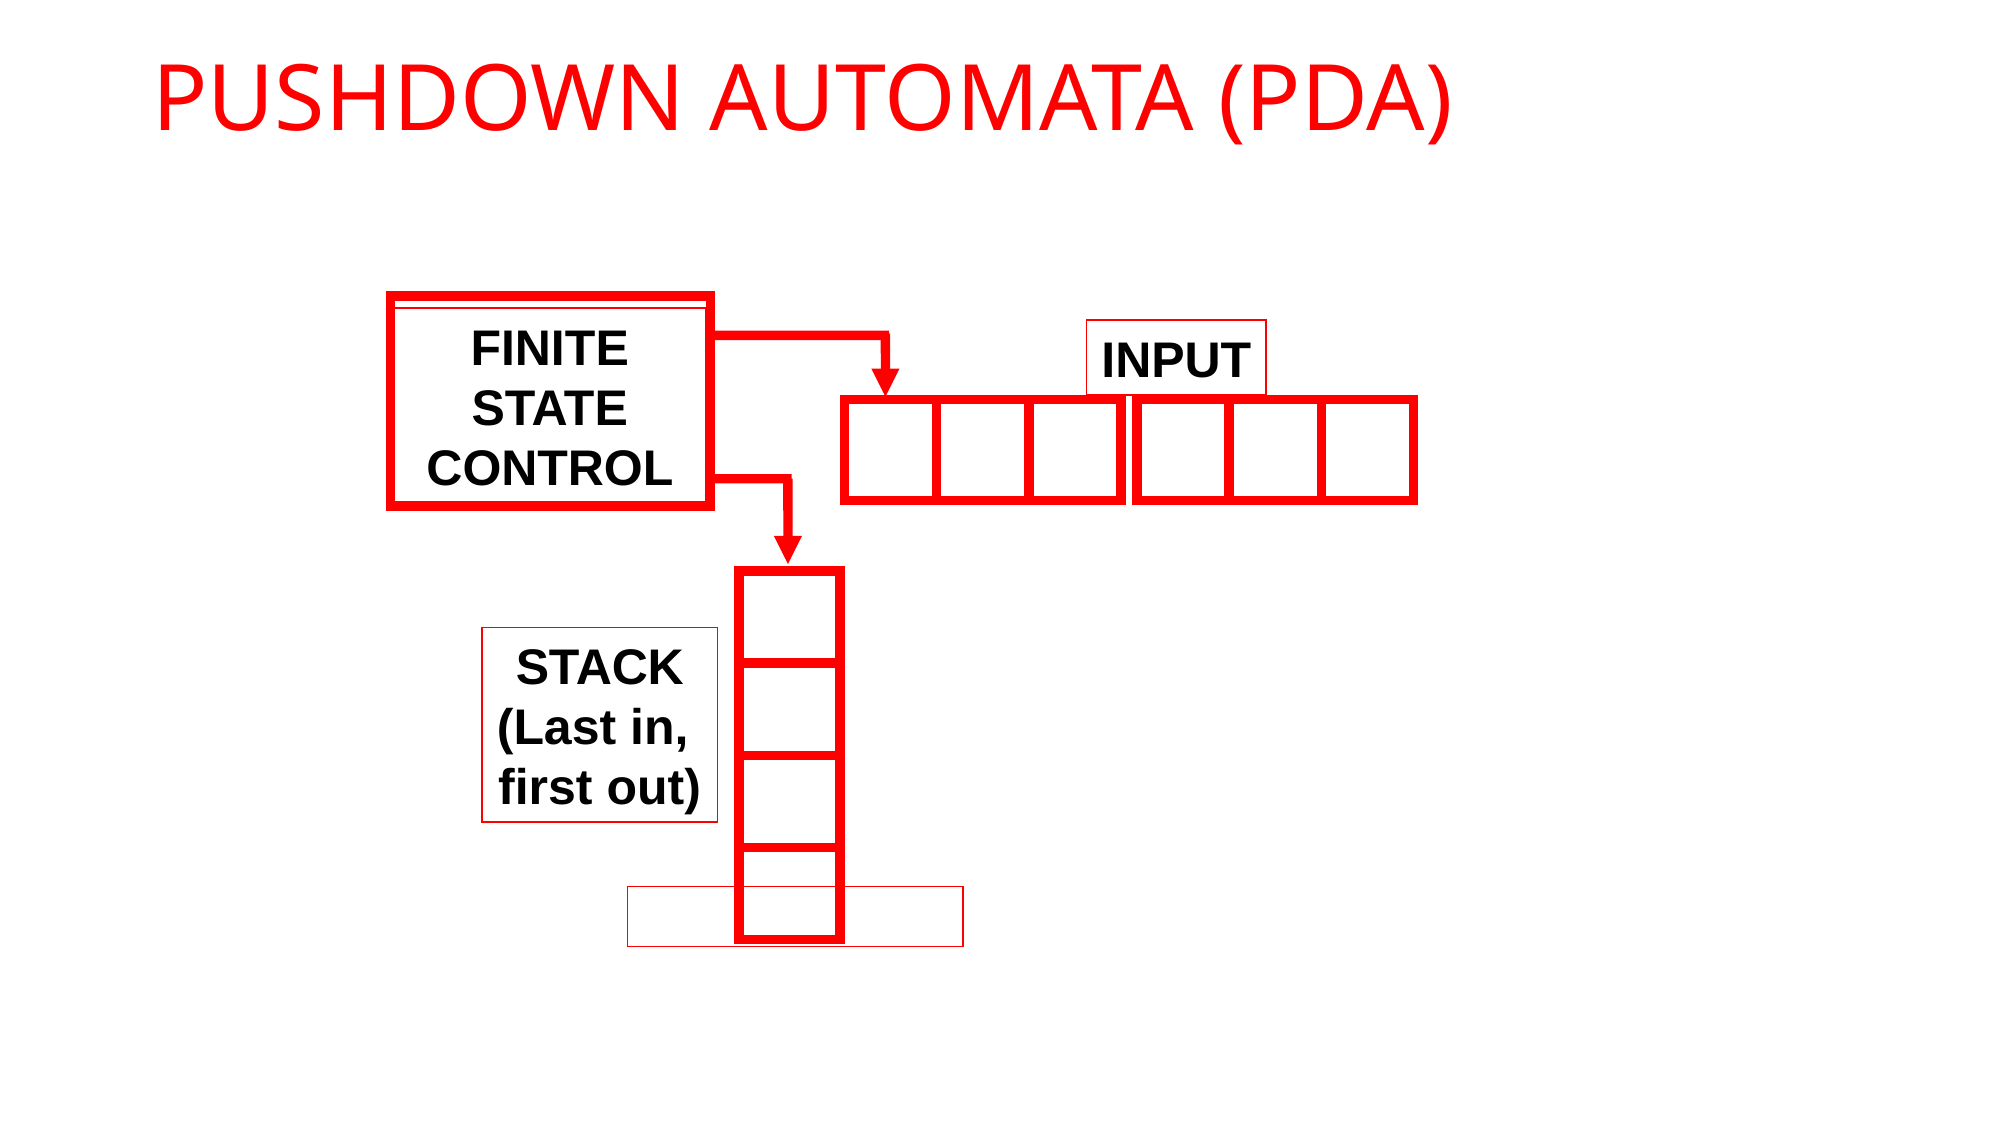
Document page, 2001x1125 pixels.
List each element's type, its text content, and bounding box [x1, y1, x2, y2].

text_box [390, 295, 1422, 947]
title PUSHDOWN AUTOMATA (PDA) [137, 34, 1863, 167]
